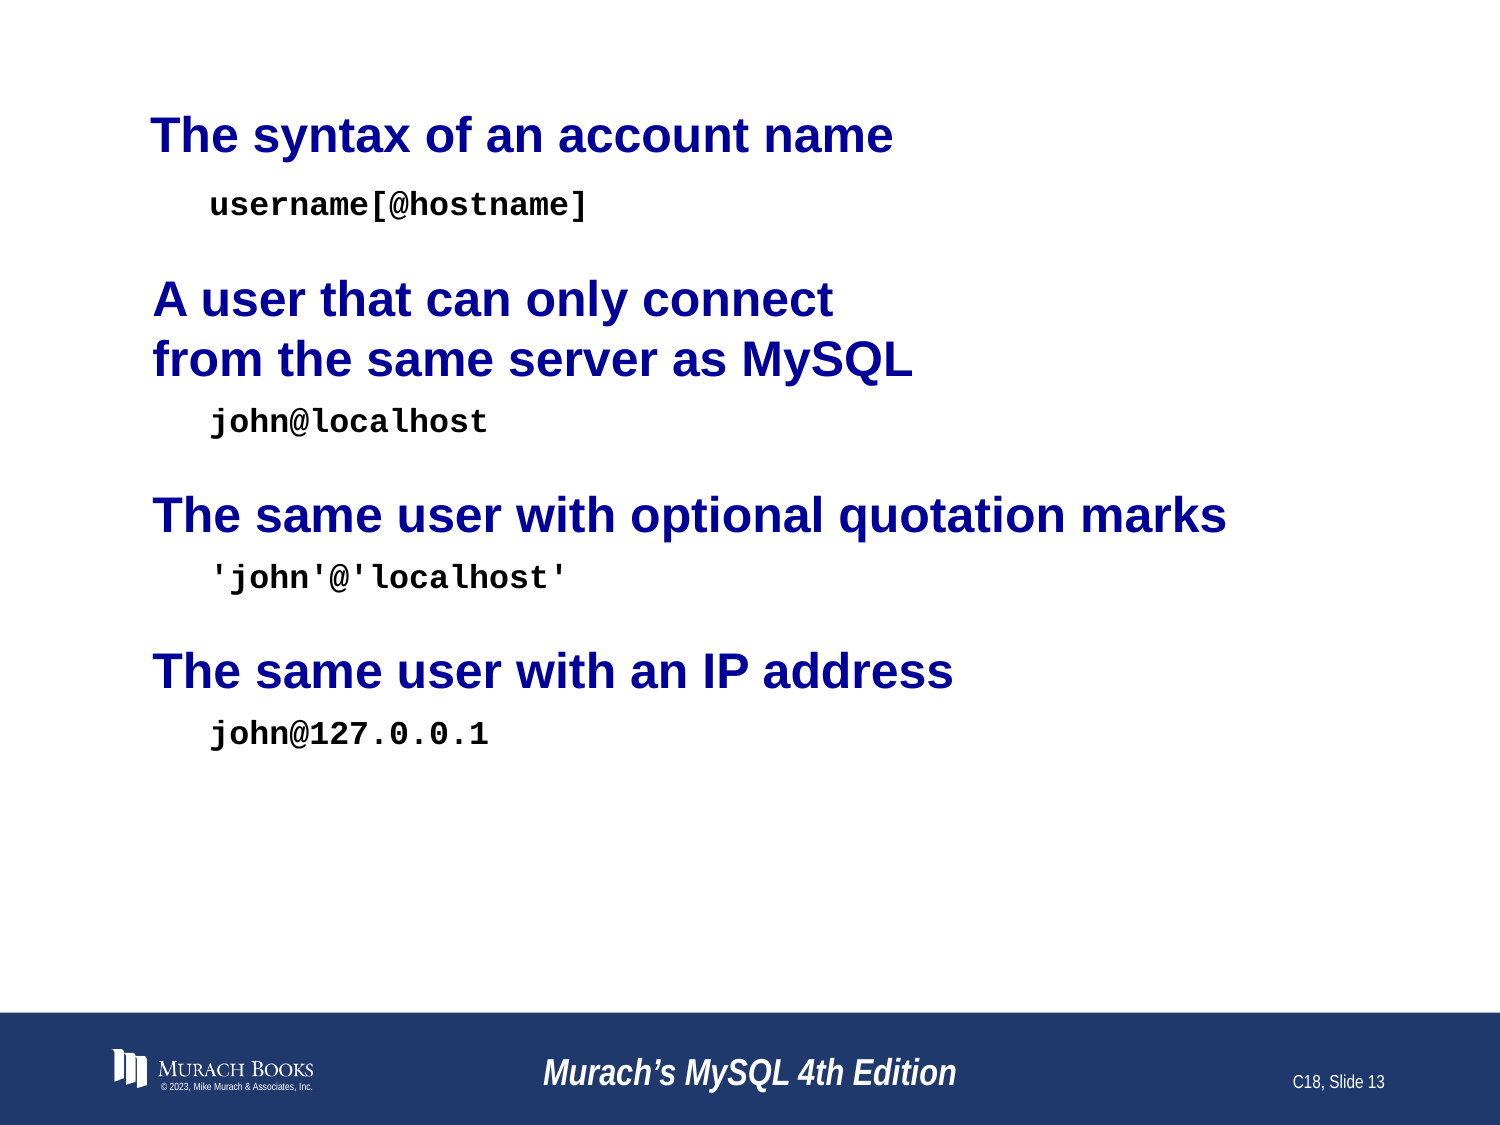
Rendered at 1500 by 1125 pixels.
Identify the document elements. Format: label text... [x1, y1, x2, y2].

list username[@hostname] A user that can only connect from the same server as MySQL john@localhost The same user with optional quotation marks 'john'@'localhost' The same user with an IP address john@127.0.0.1 [137, 174, 1350, 975]
slide_number C18, Slide 13 [1087, 1025, 1400, 1100]
title The syntax of an account name [150, 102, 1350, 164]
slide_number Murach’s MySQL 4th Edition [450, 1025, 1050, 1100]
footer © 2023, Mike Murach & Associates, Inc. [12, 1025, 450, 1100]
